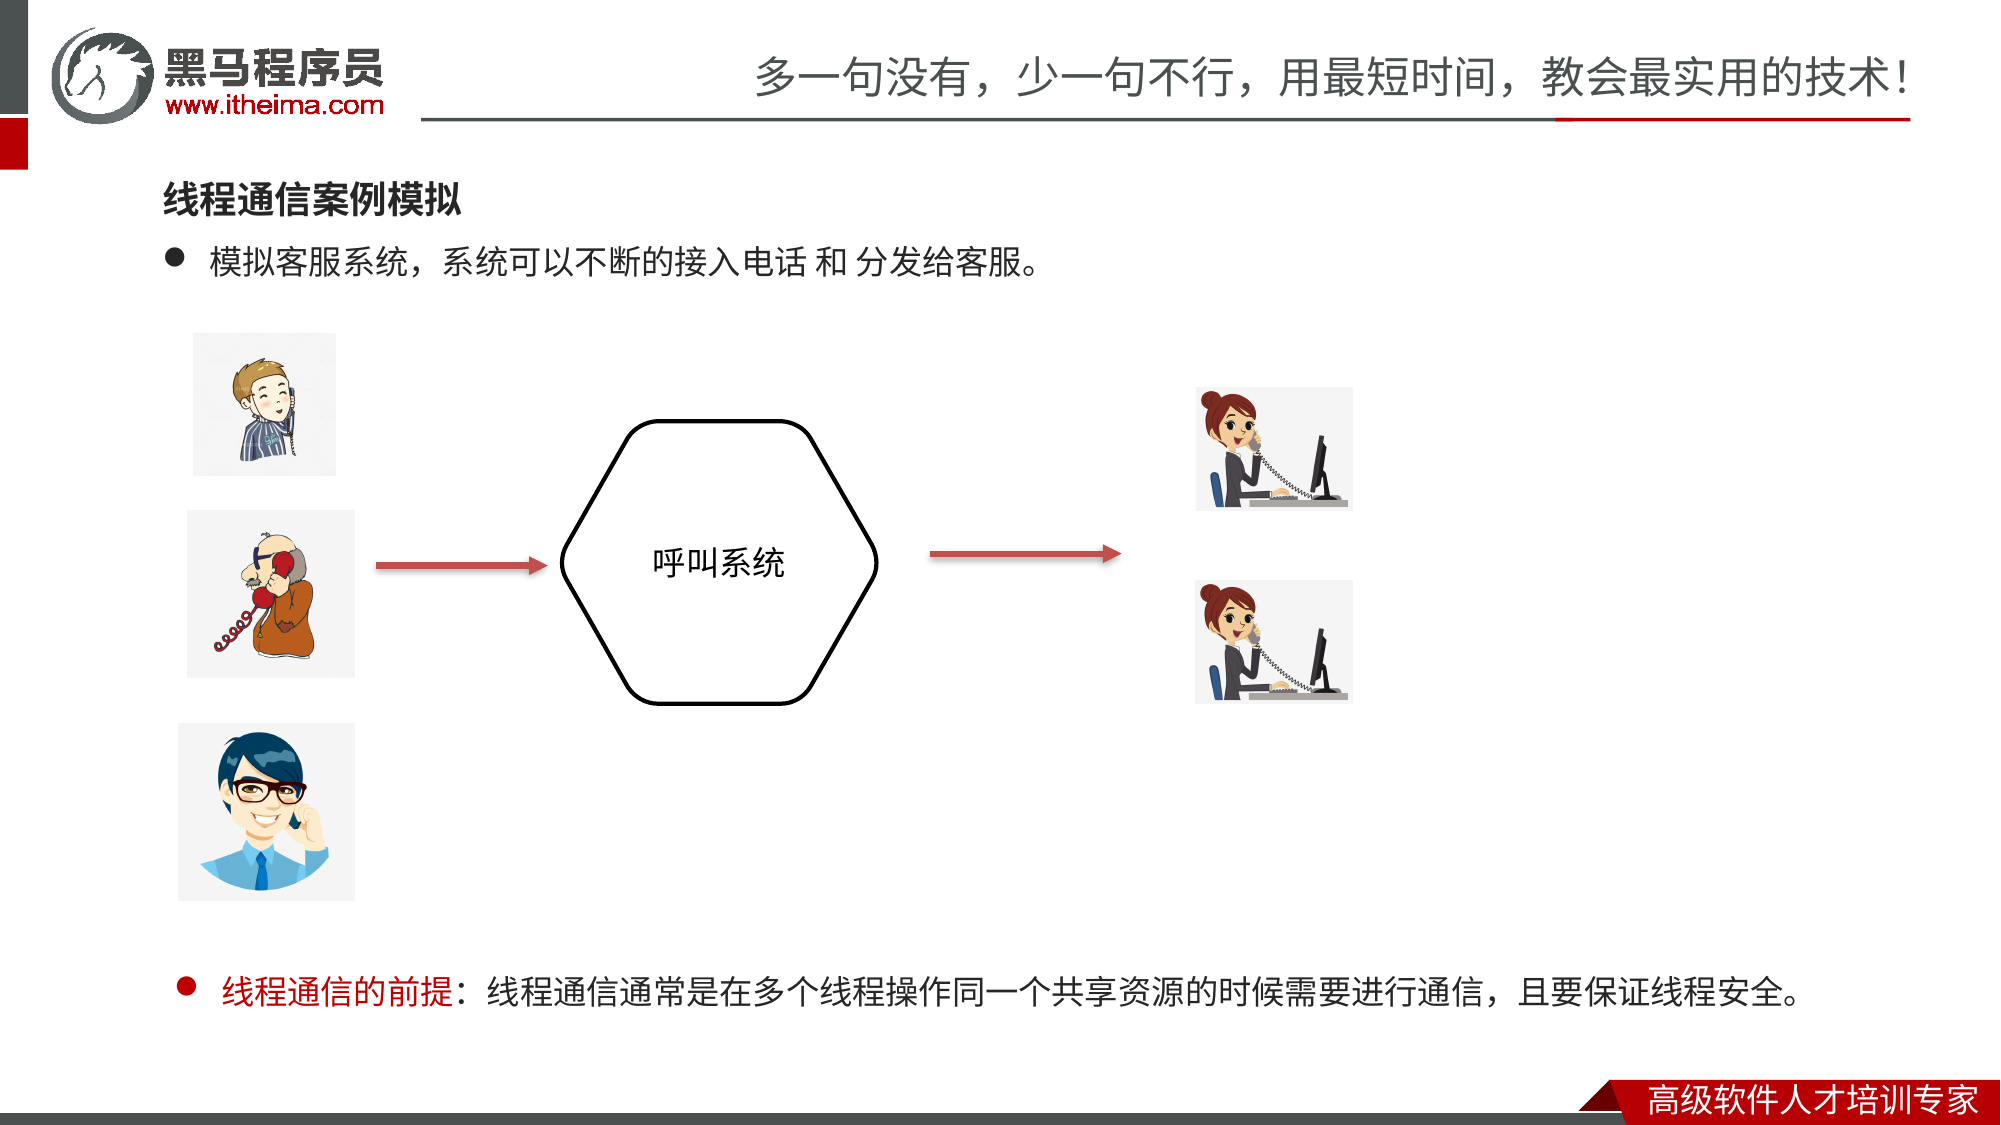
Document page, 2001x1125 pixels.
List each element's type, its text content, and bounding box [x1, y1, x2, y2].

picture [187, 510, 355, 679]
picture [193, 333, 336, 476]
picture [1196, 387, 1354, 512]
text_box 呼叫系统 [559, 419, 879, 706]
picture [177, 723, 356, 901]
text_box 线程通信案例模拟 模拟客服系统，系统可以不断的接入电话 和 分发给客服。 [147, 146, 1908, 289]
picture [50, 26, 384, 125]
text_box 线程通信的前提：线程通信通常是在多个线程操作同一个共享资源的时候需要进行通信，且要保证线程安全。 [159, 943, 1909, 1019]
picture [1195, 580, 1353, 704]
